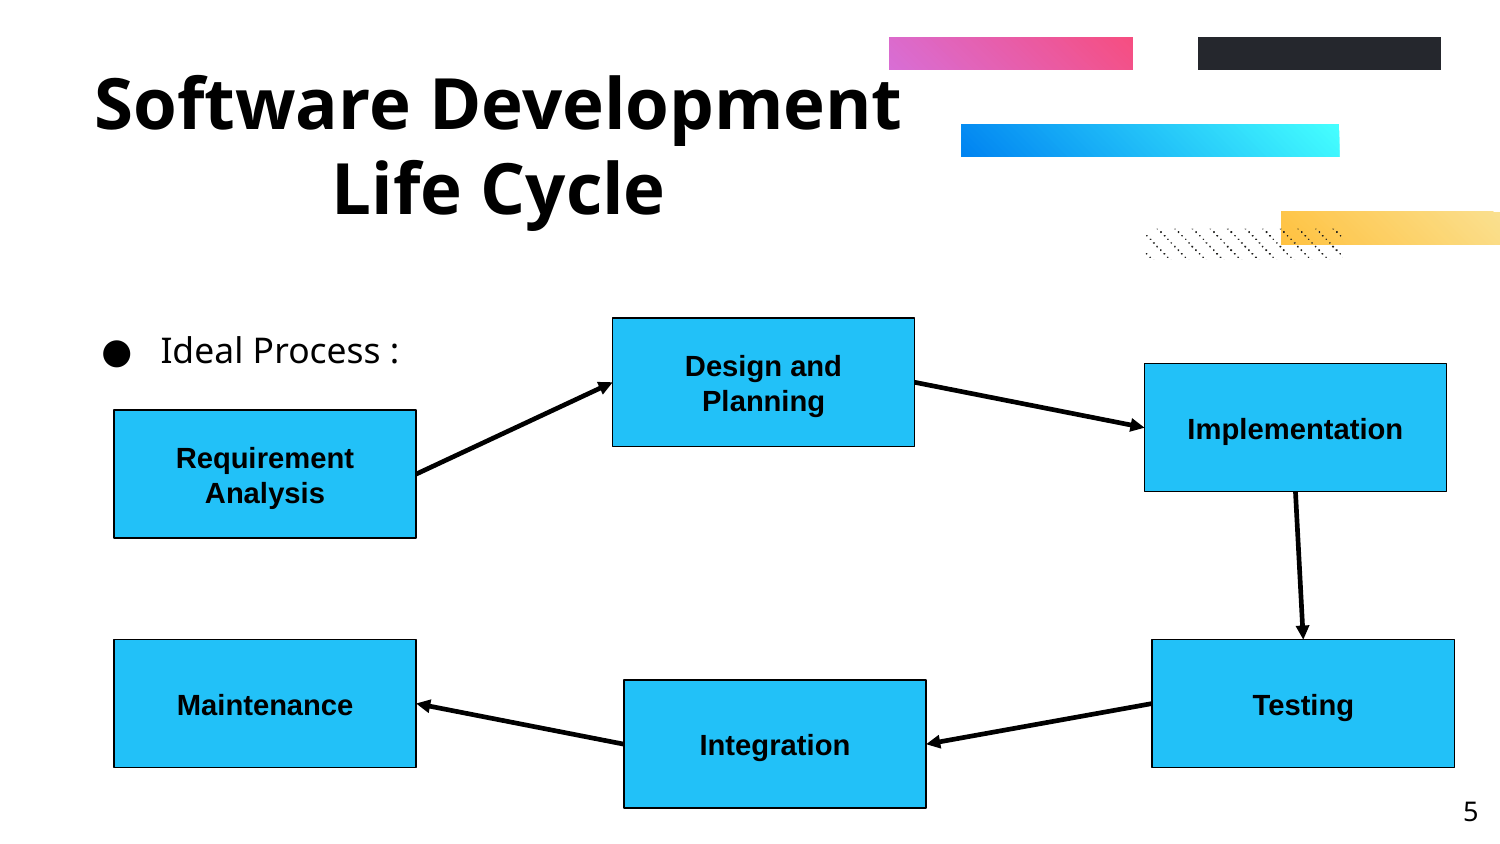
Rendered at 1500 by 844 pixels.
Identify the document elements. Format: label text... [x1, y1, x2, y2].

text_box Integration [624, 680, 927, 809]
picture [1144, 228, 1343, 260]
text_box Testing [1152, 639, 1455, 768]
text_box Requirement Analysis [114, 409, 417, 539]
slide_number ‹#› [1403, 779, 1494, 844]
text_box Implementation [1144, 363, 1447, 492]
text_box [416, 703, 625, 745]
title Software Development Life Cycle [39, 37, 959, 251]
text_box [416, 382, 613, 475]
text_box Design and Planning [612, 318, 915, 447]
subtitle Ideal Process : [70, 292, 1430, 369]
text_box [1295, 491, 1304, 640]
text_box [925, 703, 1153, 745]
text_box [914, 382, 1145, 428]
text_box Maintenance [114, 639, 417, 768]
